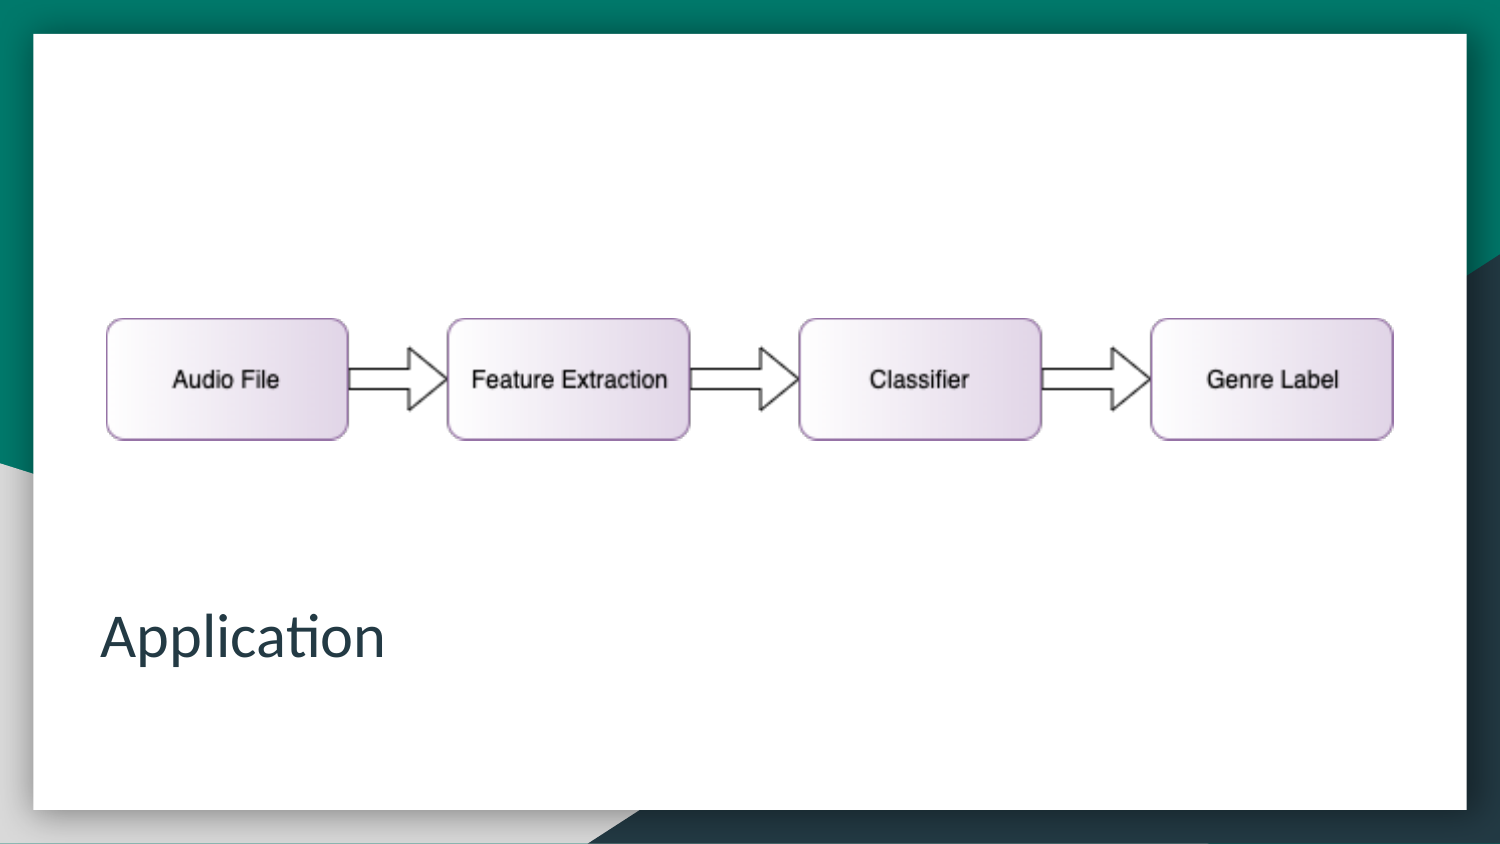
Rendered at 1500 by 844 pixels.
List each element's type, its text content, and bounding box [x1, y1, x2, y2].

picture [106, 317, 1394, 441]
list Application [85, 585, 1303, 685]
